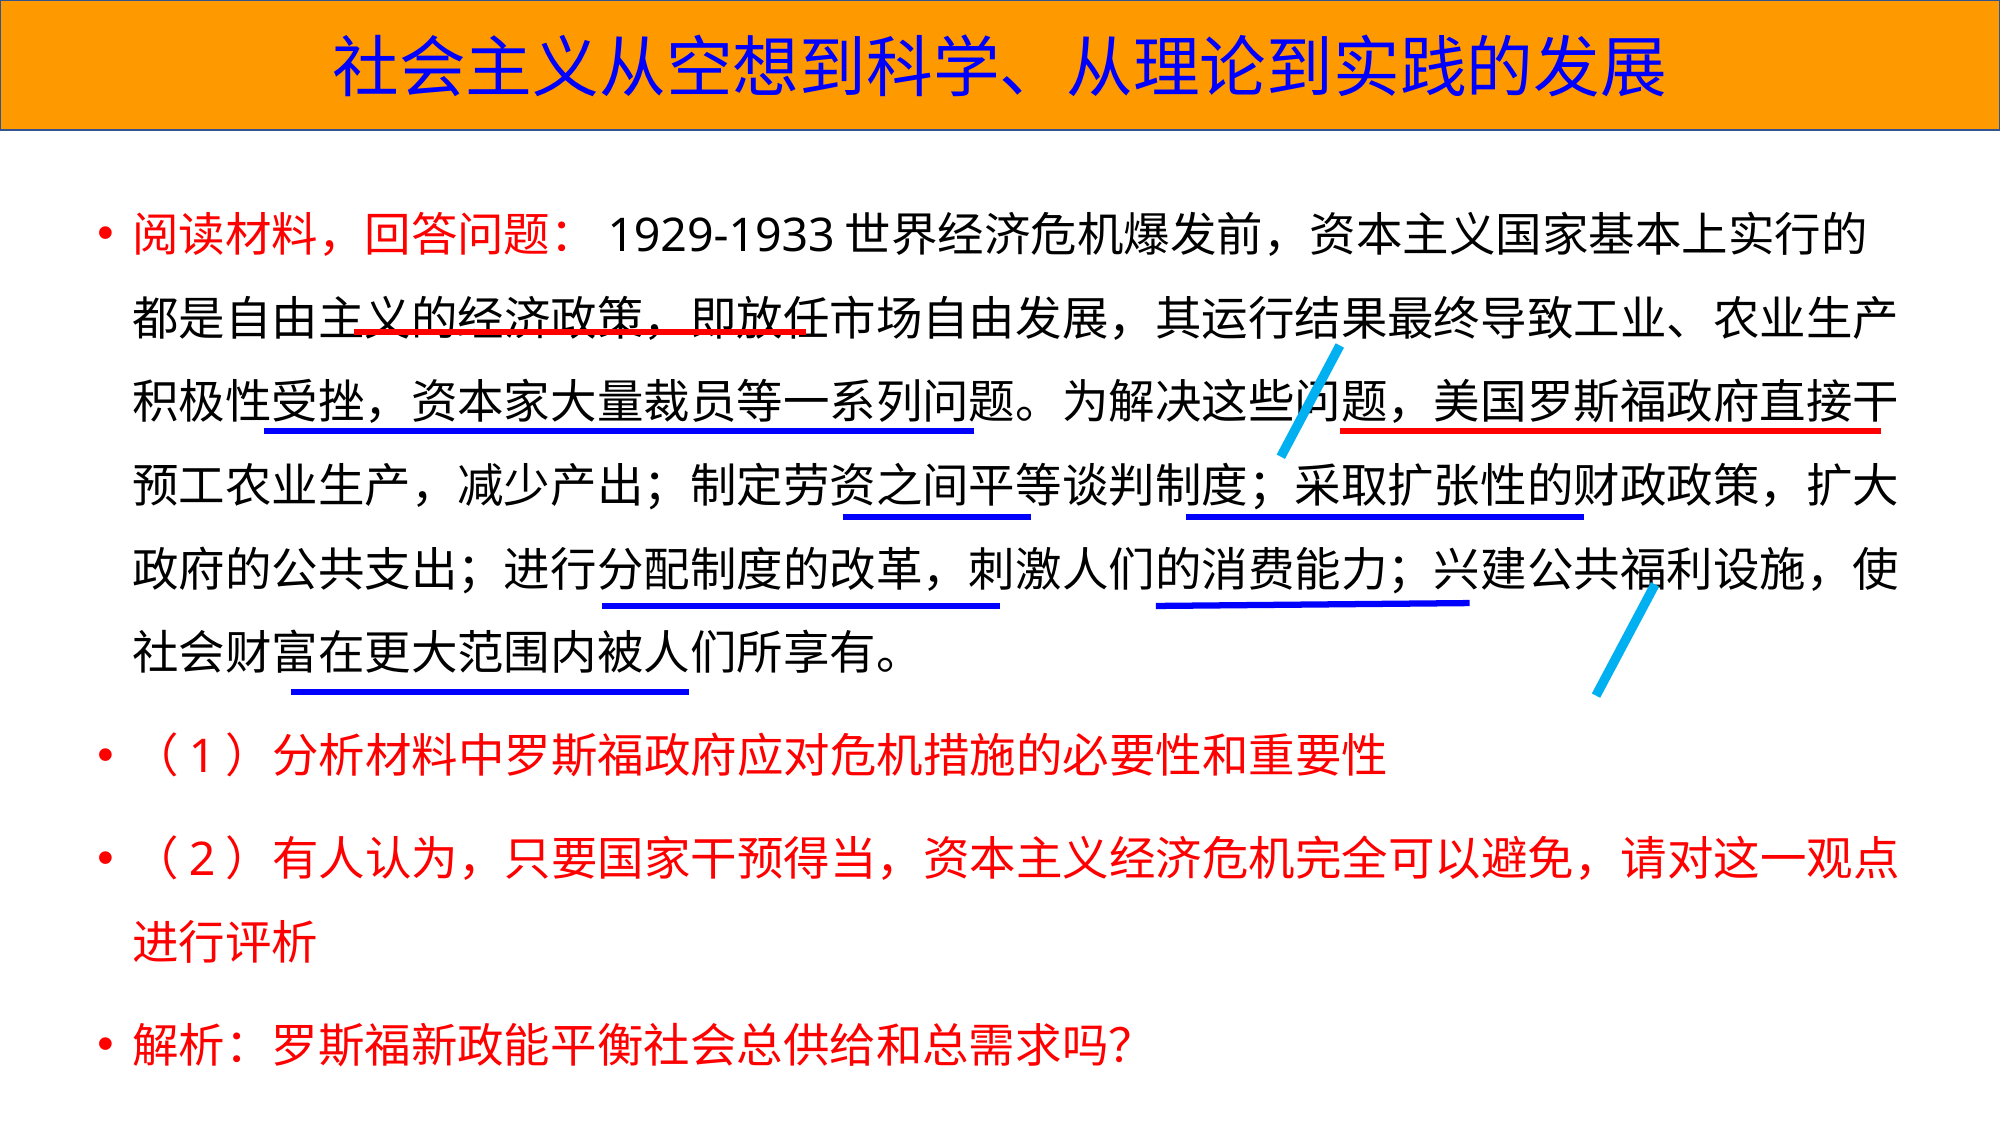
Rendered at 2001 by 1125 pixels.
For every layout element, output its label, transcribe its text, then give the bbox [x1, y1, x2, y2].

text_box 社会主义从空想到科学、从理论到实践的发展 [0, 0, 2000, 131]
list 阅读材料，回答问题：1929-1933世界经济危机爆发前，资本主义国家基本上实行的都是自由主义的经济政策，即放任市场自由发展，其运行结果最终导致工业、农业生产积极性受挫，资本家大量裁员等一系列问题。为解决这些问题，美国罗斯福政府直接干预工农业生产，减少产出；制定劳资之间平等谈判制度；采取扩张性的财政政策，扩大政府的公共支出；进行分配制度的改革，刺激人们的消费能力；兴建公共福利设施，使社会财富在更大范围内被人们所享有。 （1）分析材料中罗斯福政府应对危机措施的必要性和重要性 （2）有人认为，只要国家干预得当，资本主义经济危机完全可以避免，请对这一观点进行评析 解析：罗斯福新政能平衡社会总供给和总需求吗？ [82, 169, 1918, 1087]
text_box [1280, 345, 1340, 457]
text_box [1596, 584, 1656, 696]
